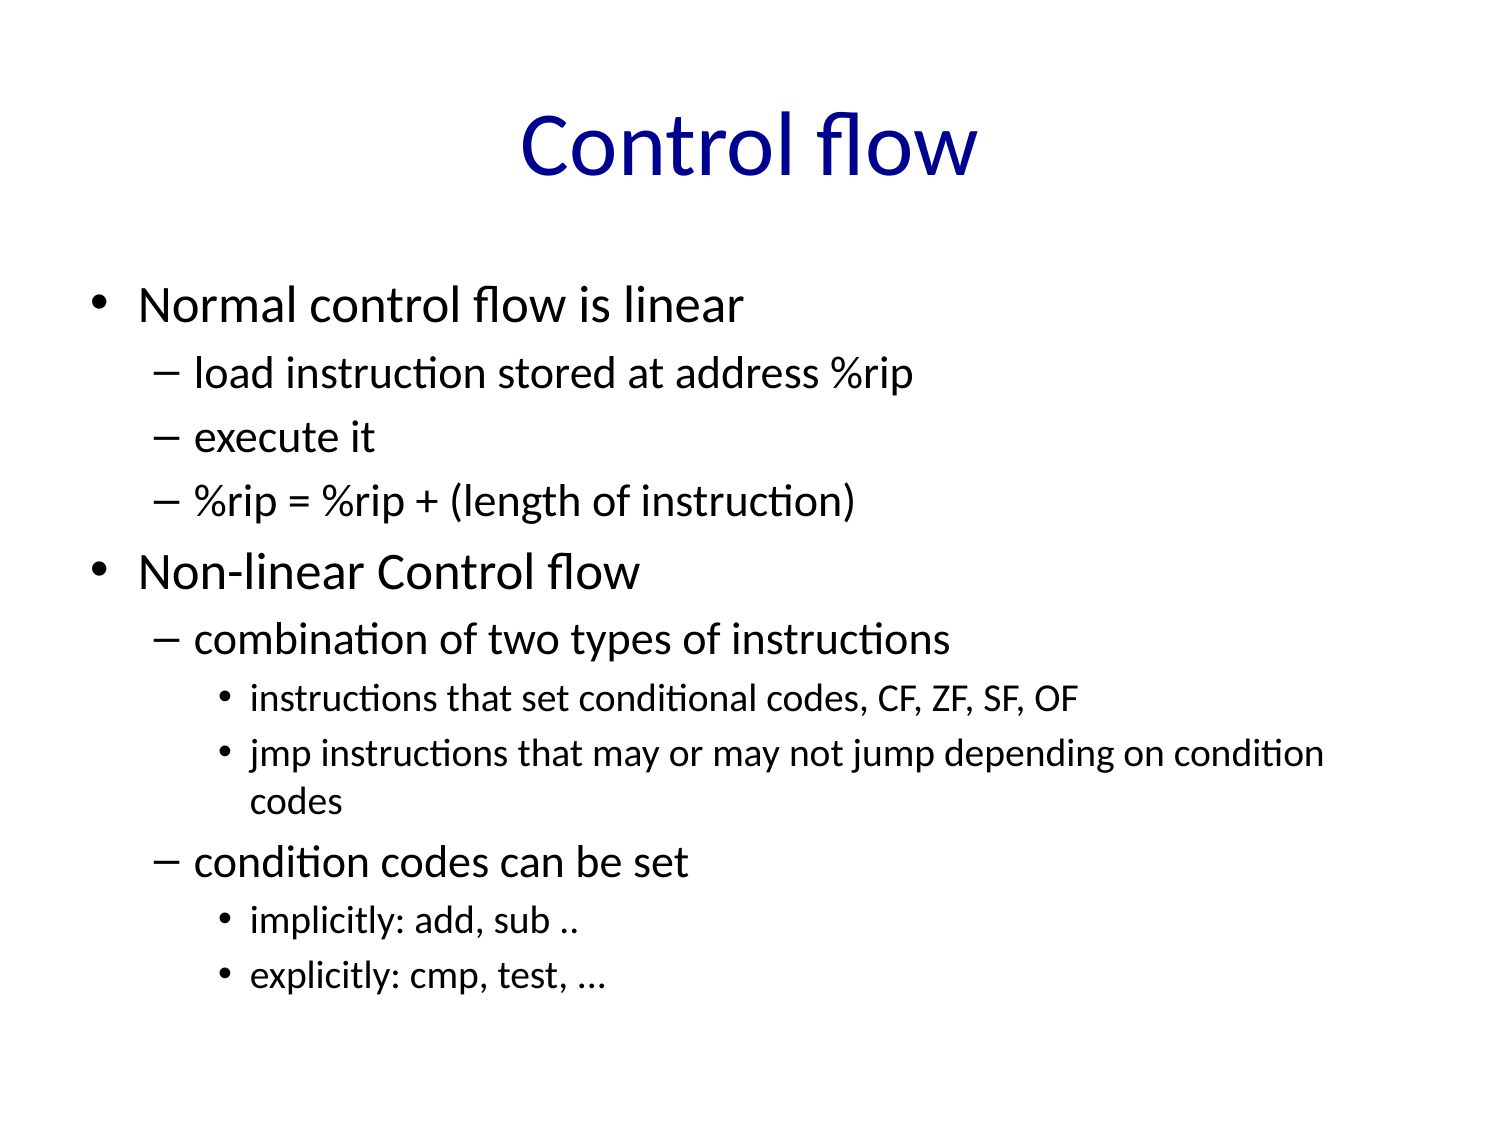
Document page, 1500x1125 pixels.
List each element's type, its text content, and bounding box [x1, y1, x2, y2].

list Normal control flow is linear load instruction stored at address %rip execute it %rip = %rip + (length of instruction) Non-linear Control flow combination of two types of instructions instructions that set conditional codes, CF, ZF, SF, OF jmp instructions that may or may not jump depending on condition codes condition codes can be set implicitly: add, sub .. explicitly: cmp, test, ... [75, 262, 1425, 1005]
title Control flow [75, 45, 1425, 233]
